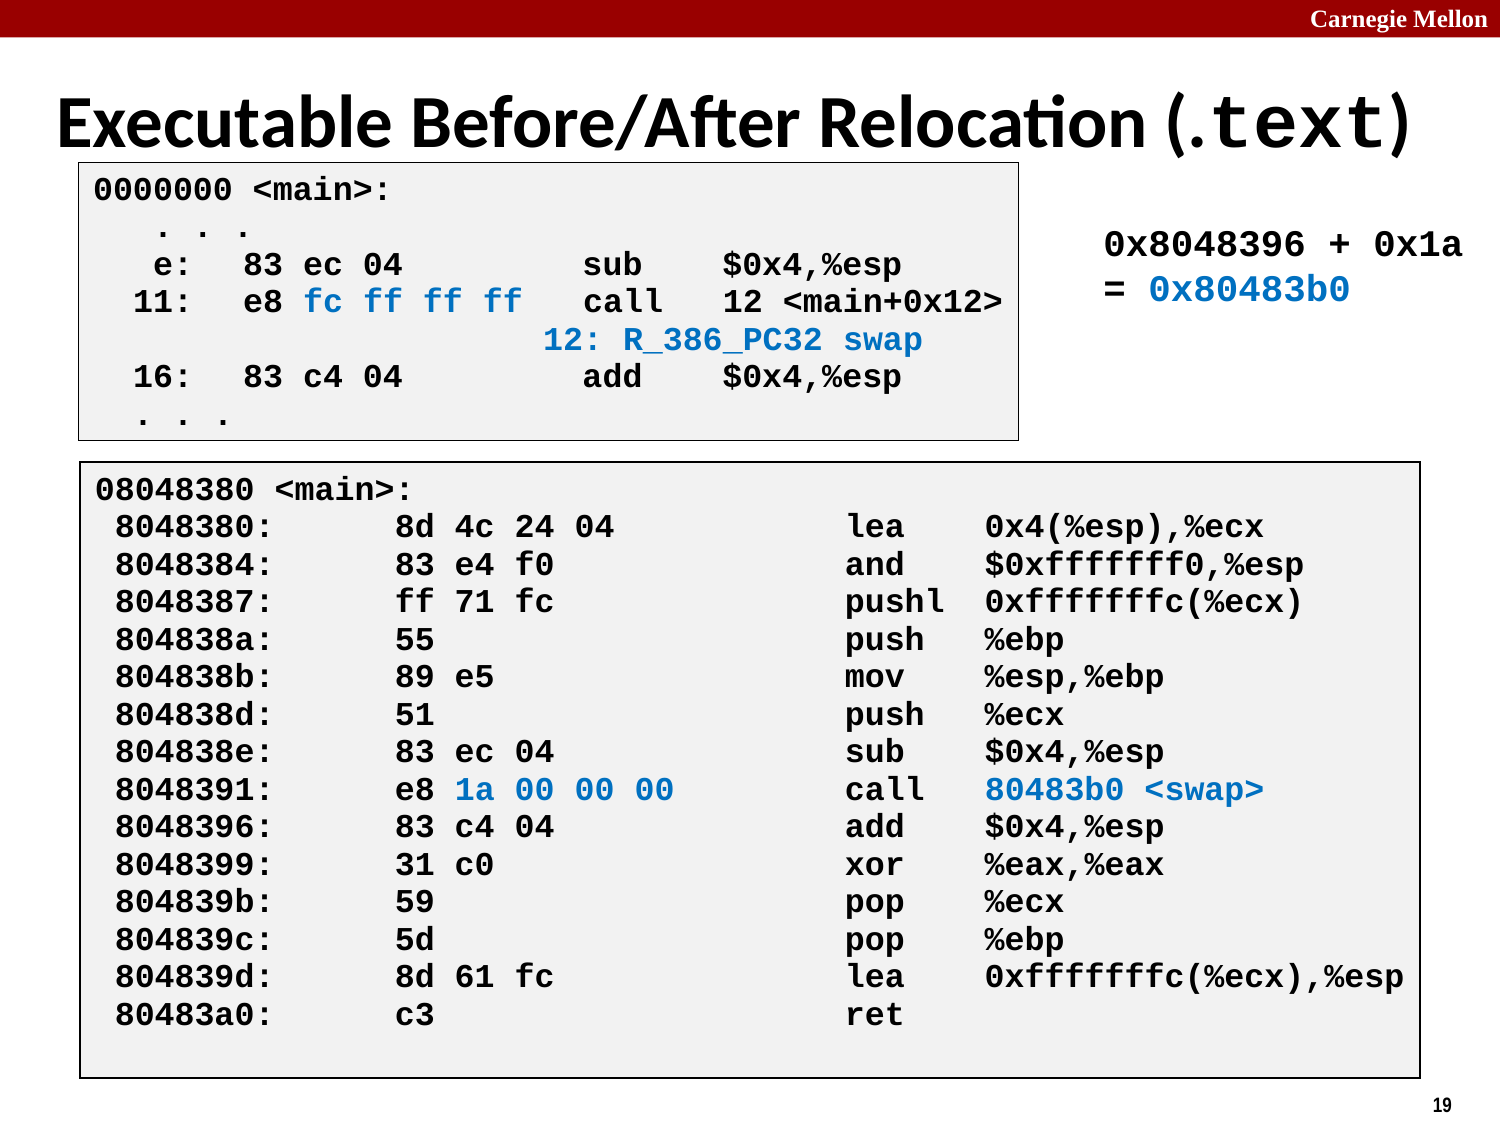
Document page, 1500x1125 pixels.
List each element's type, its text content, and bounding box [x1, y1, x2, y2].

text_box 0000000 <main>: . . . e: 83 ec 04 sub $0x4,%esp 11: e8 fc ff ff ff call 12 <main+0x12> 12: R_386_PC32 swap 16: 83 c4 04 add $0x4,%esp . . . [78, 162, 1019, 441]
text_box 08048380 <main>: 8048380: 8d 4c 24 04 lea 0x4(%esp),%ecx 8048384: 83 e4 f0 and $0xfffffff0,%esp 8048387: ff 71 fc pushl 0xfffffffc(%ecx) 804838a: 55 push %ebp 804838b: 89 e5 mov %esp,%ebp 804838d: 51 push %ecx 804838e: 83 ec 04 sub $0x4,%esp 8048391: e8 1a 00 00 00 call 80483b0 <swap> 8048396: 83 c4 04 add $0x4,%esp 8048399: 31 c0 xor %eax,%eax 804839b: 59 pop %ecx 804839c: 5d pop %ebp 804839d: 8d 61 fc lea 0xfffffffc(%ecx),%esp 80483a0: c3 ret [80, 462, 1420, 1078]
text_box 0x8048396 + 0x1a = 0x80483b0 [1088, 211, 1479, 316]
title Executable Before/After Relocation (.text) [40, 24, 1500, 212]
